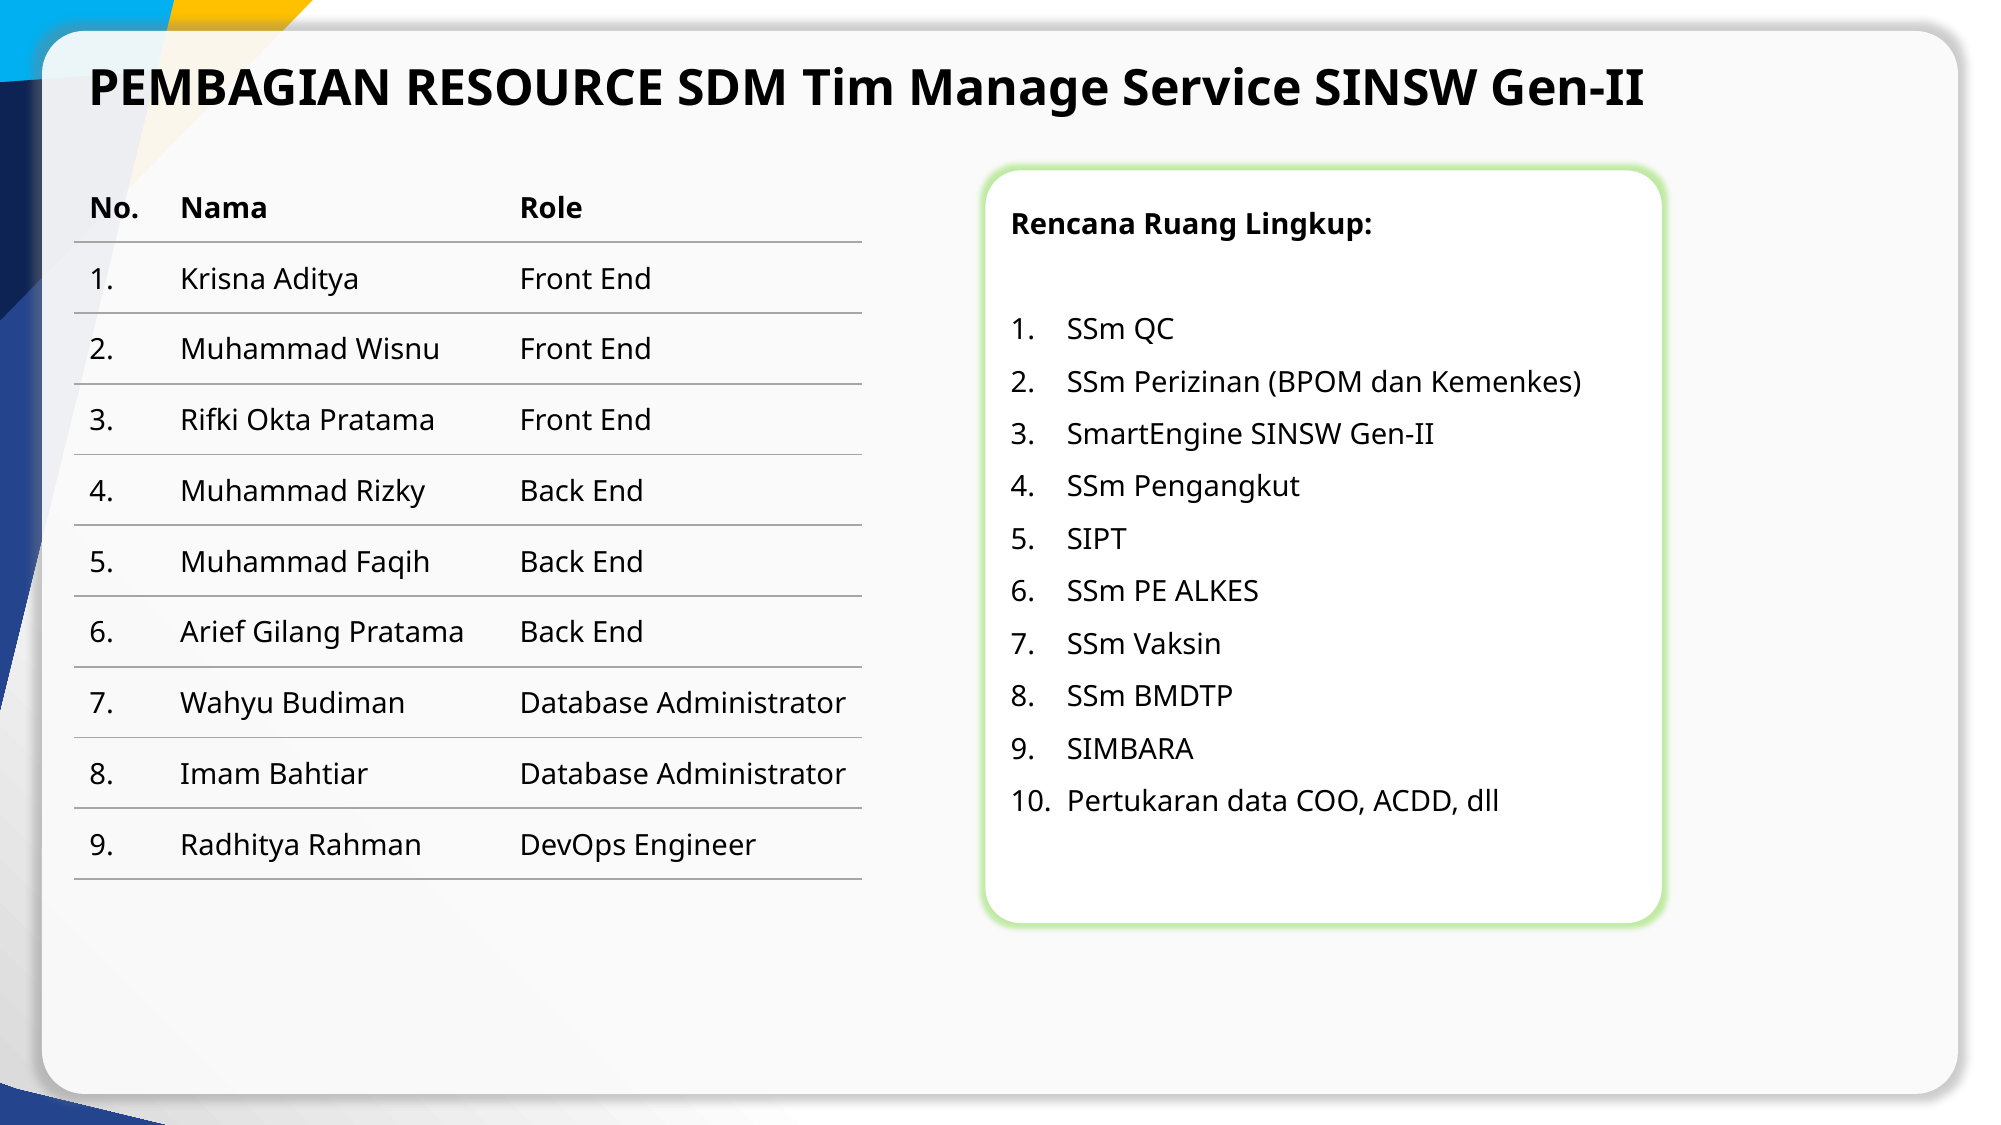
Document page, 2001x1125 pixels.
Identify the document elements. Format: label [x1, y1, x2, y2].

text_box [0, 0, 2000, 1125]
